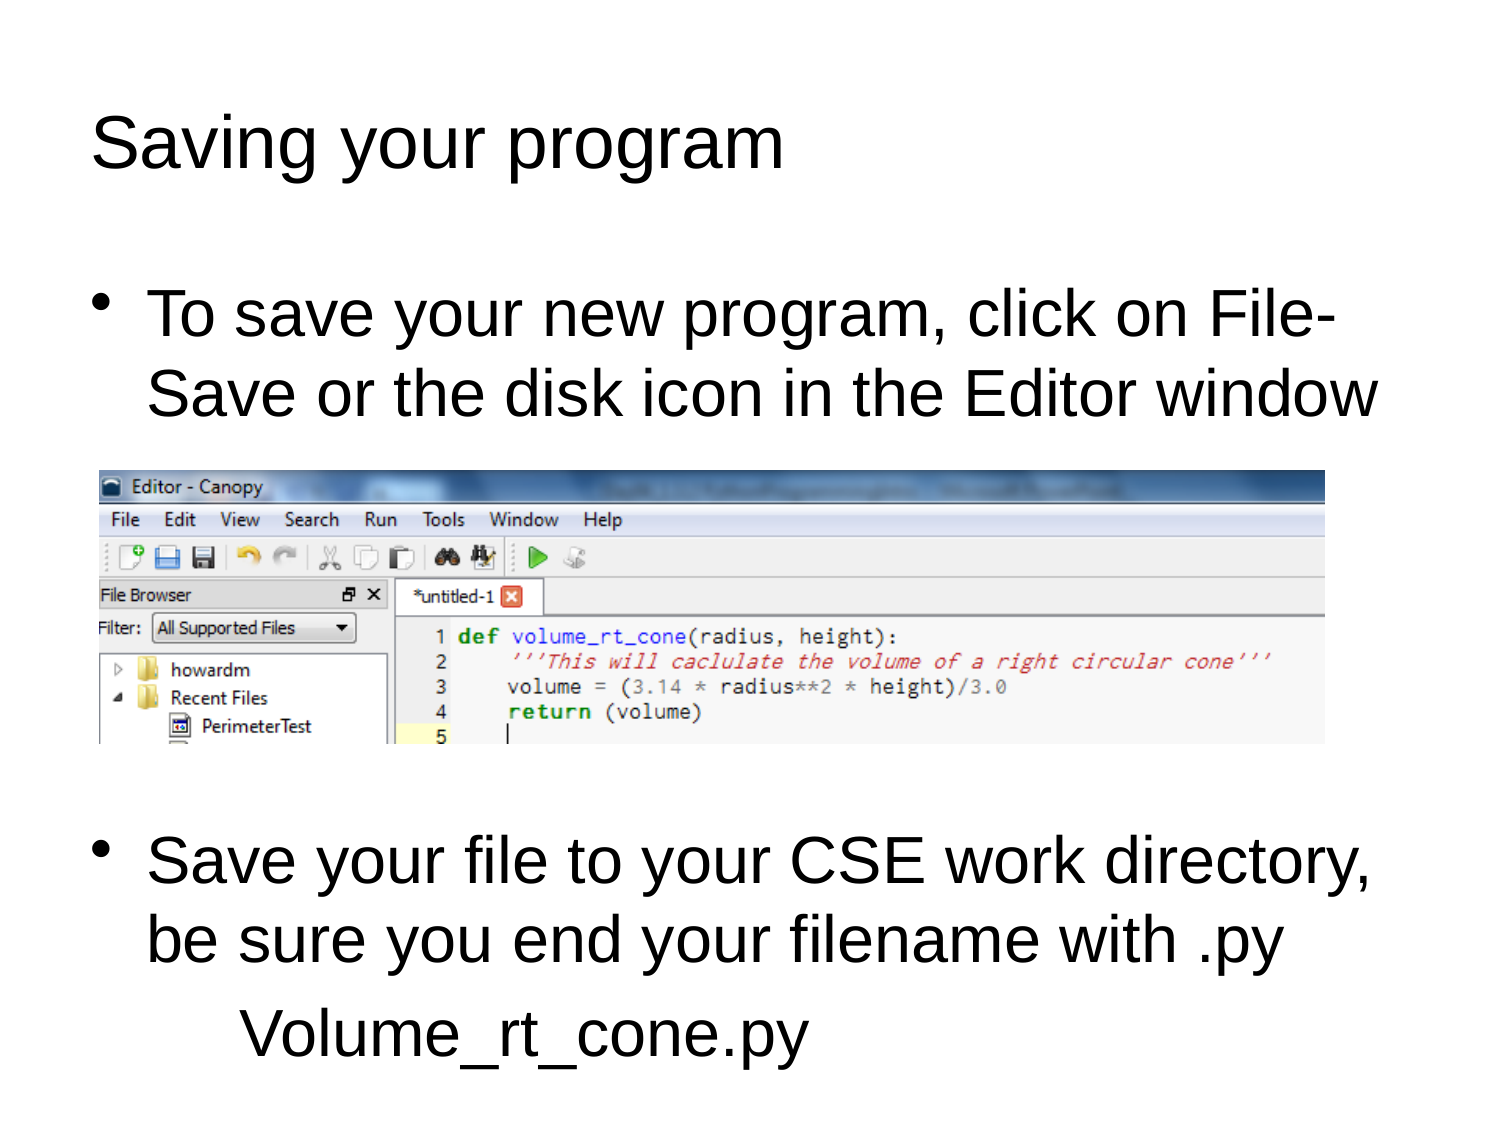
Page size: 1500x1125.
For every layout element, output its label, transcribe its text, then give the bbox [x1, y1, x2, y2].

title Saving your program [75, 45, 1425, 233]
list To save your new program, click on File-Save or the disk icon in the Editor window Save your file to your CSE work directory, be sure you end your filename with .py Volume_rt_cone.py [75, 262, 1425, 1005]
picture [99, 470, 1325, 745]
